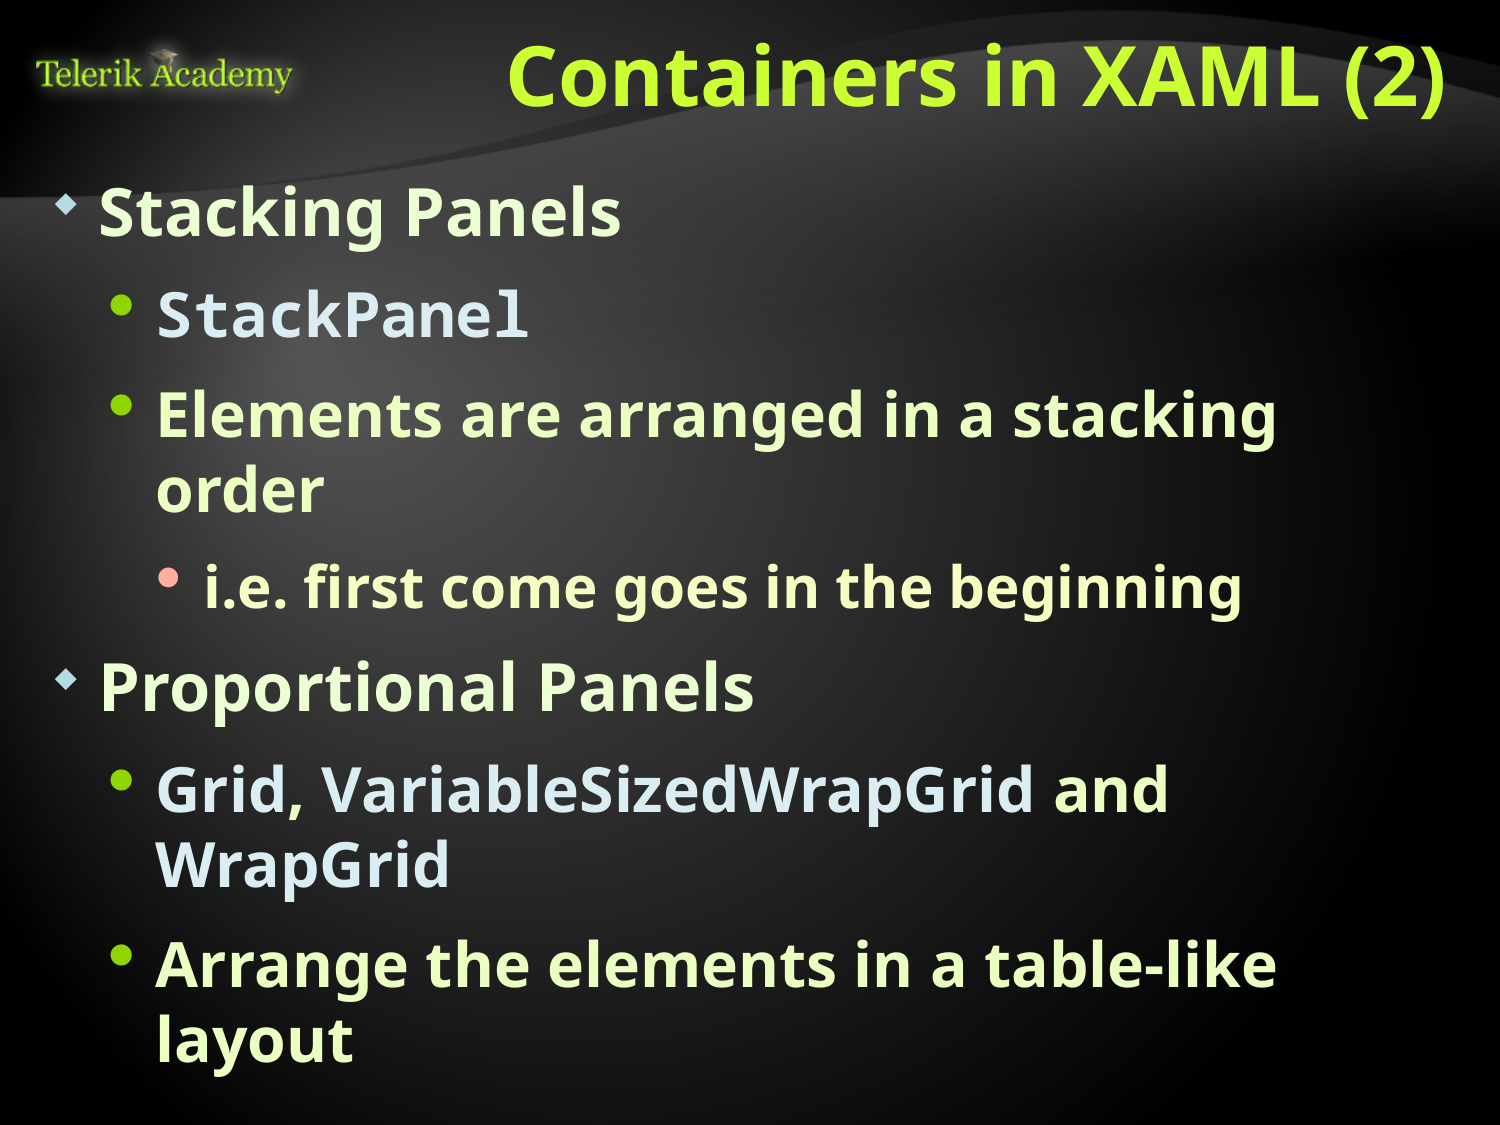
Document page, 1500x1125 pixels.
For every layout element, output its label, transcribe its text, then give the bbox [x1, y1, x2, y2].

picture [0, 0, 1500, 1125]
title Containers in XAML (2) [300, 12, 1463, 150]
list Stacking Panels StackPanel Elements are arranged in a stacking order i.e. first come goes in the beginning Proportional Panels Grid, VariableSizedWrapGrid and WrapGrid Arrange the elements in a table-like layout [37, 162, 1463, 1088]
